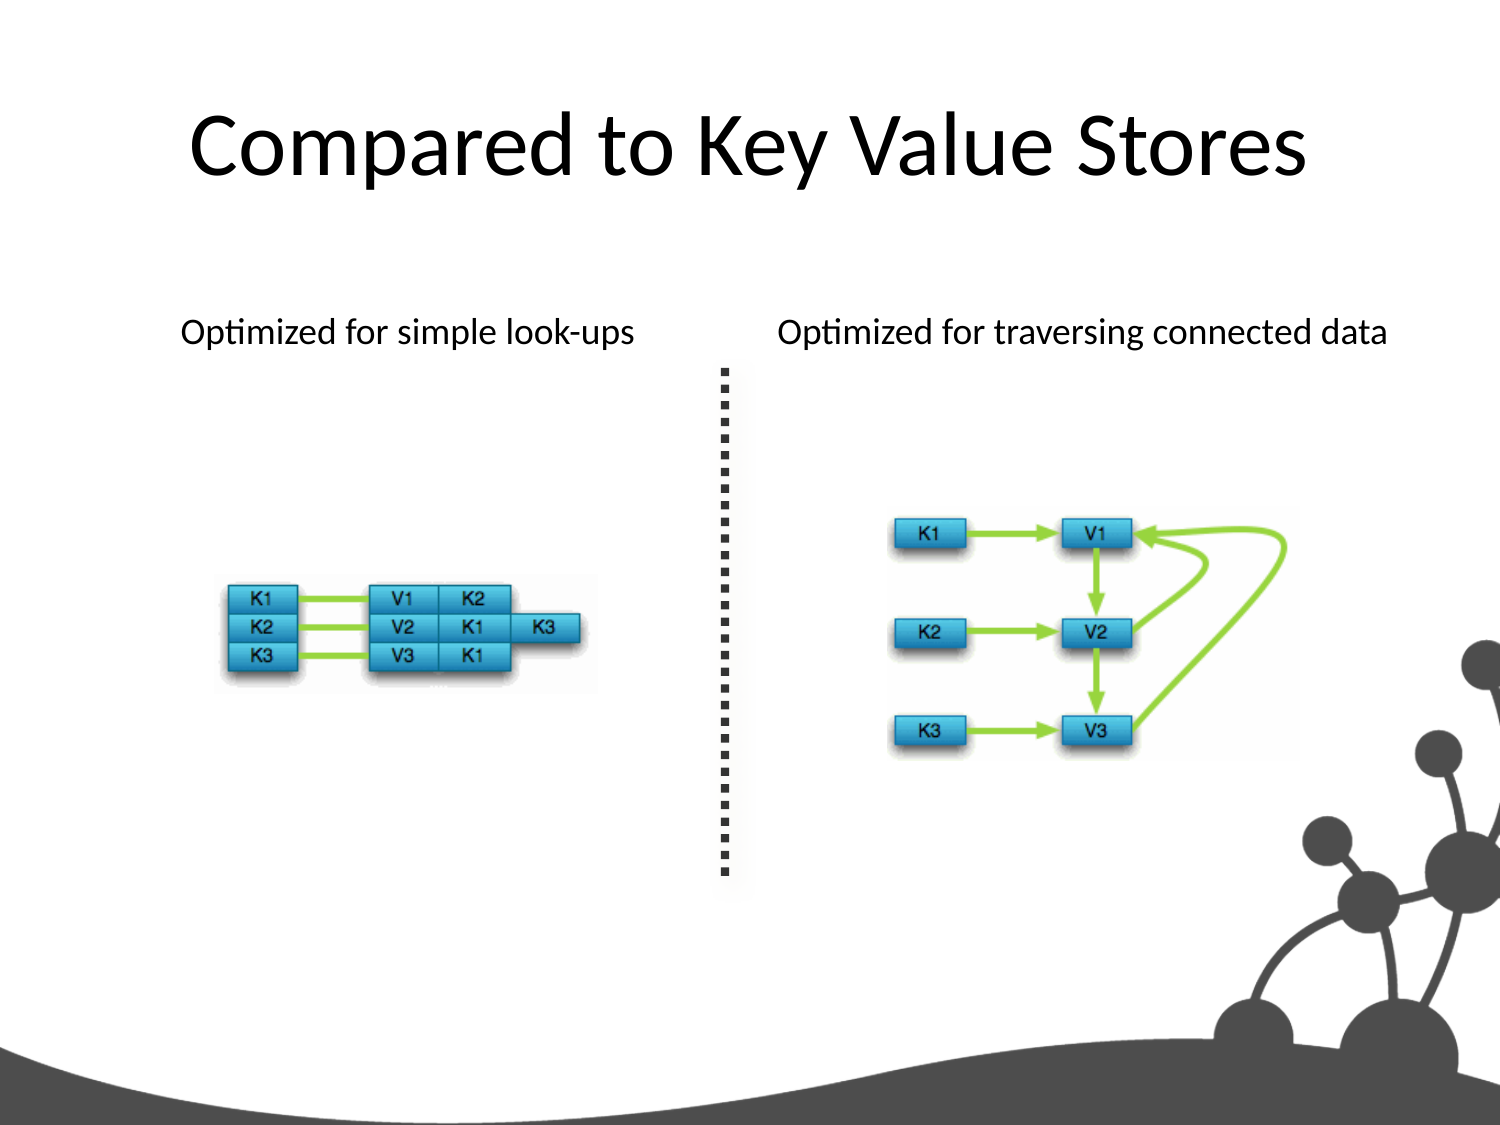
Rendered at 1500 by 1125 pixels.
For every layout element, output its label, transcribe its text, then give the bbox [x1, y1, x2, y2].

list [214, 574, 598, 694]
text_box Optimized for traversing connected data [762, 299, 1425, 360]
picture [0, 639, 1500, 1125]
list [887, 506, 1301, 762]
title Compared to Key Value Stores [75, 45, 1425, 233]
text_box Optimized for simple look-ups [165, 299, 651, 360]
